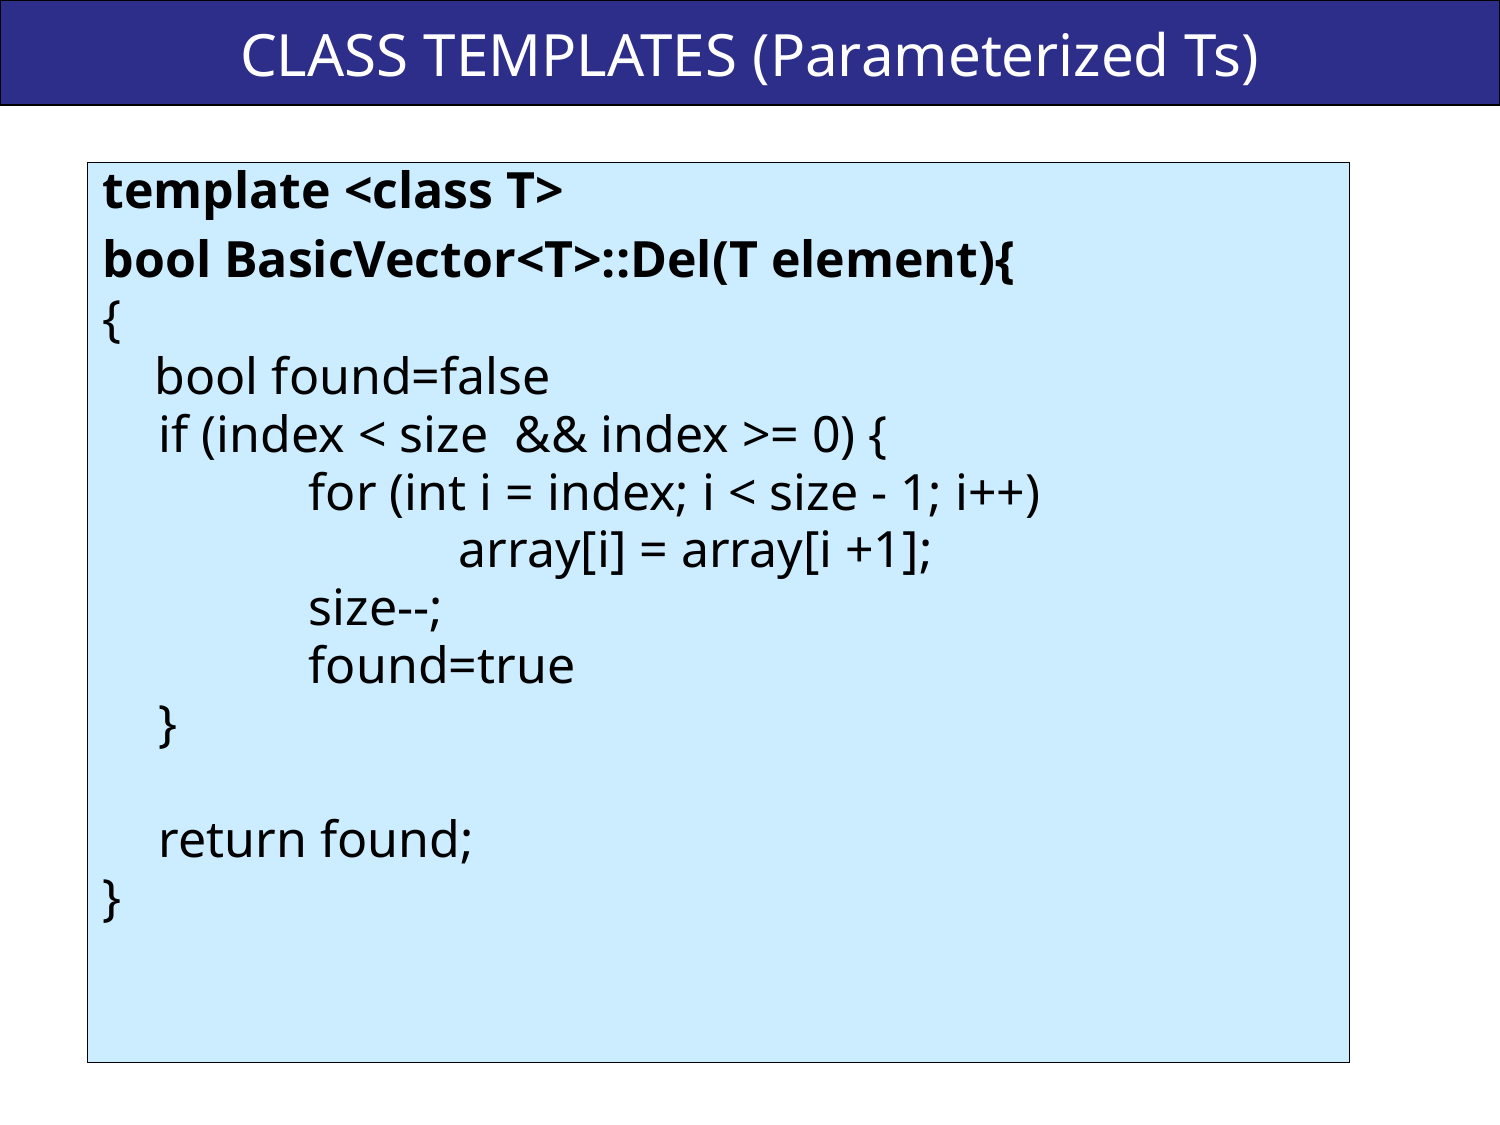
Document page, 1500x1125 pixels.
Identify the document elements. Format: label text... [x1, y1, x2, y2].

text_box template <class T> bool BasicVector<T>::Del(T element){ { bool found=false if (index < size && index >= 0) { for (int i = index; i < size - 1; i++) array[i] = array[i +1]; size--; found=true } return found; } [87, 162, 1350, 1063]
title CLASS TEMPLATES (Parameterized Ts) [0, 0, 1500, 106]
